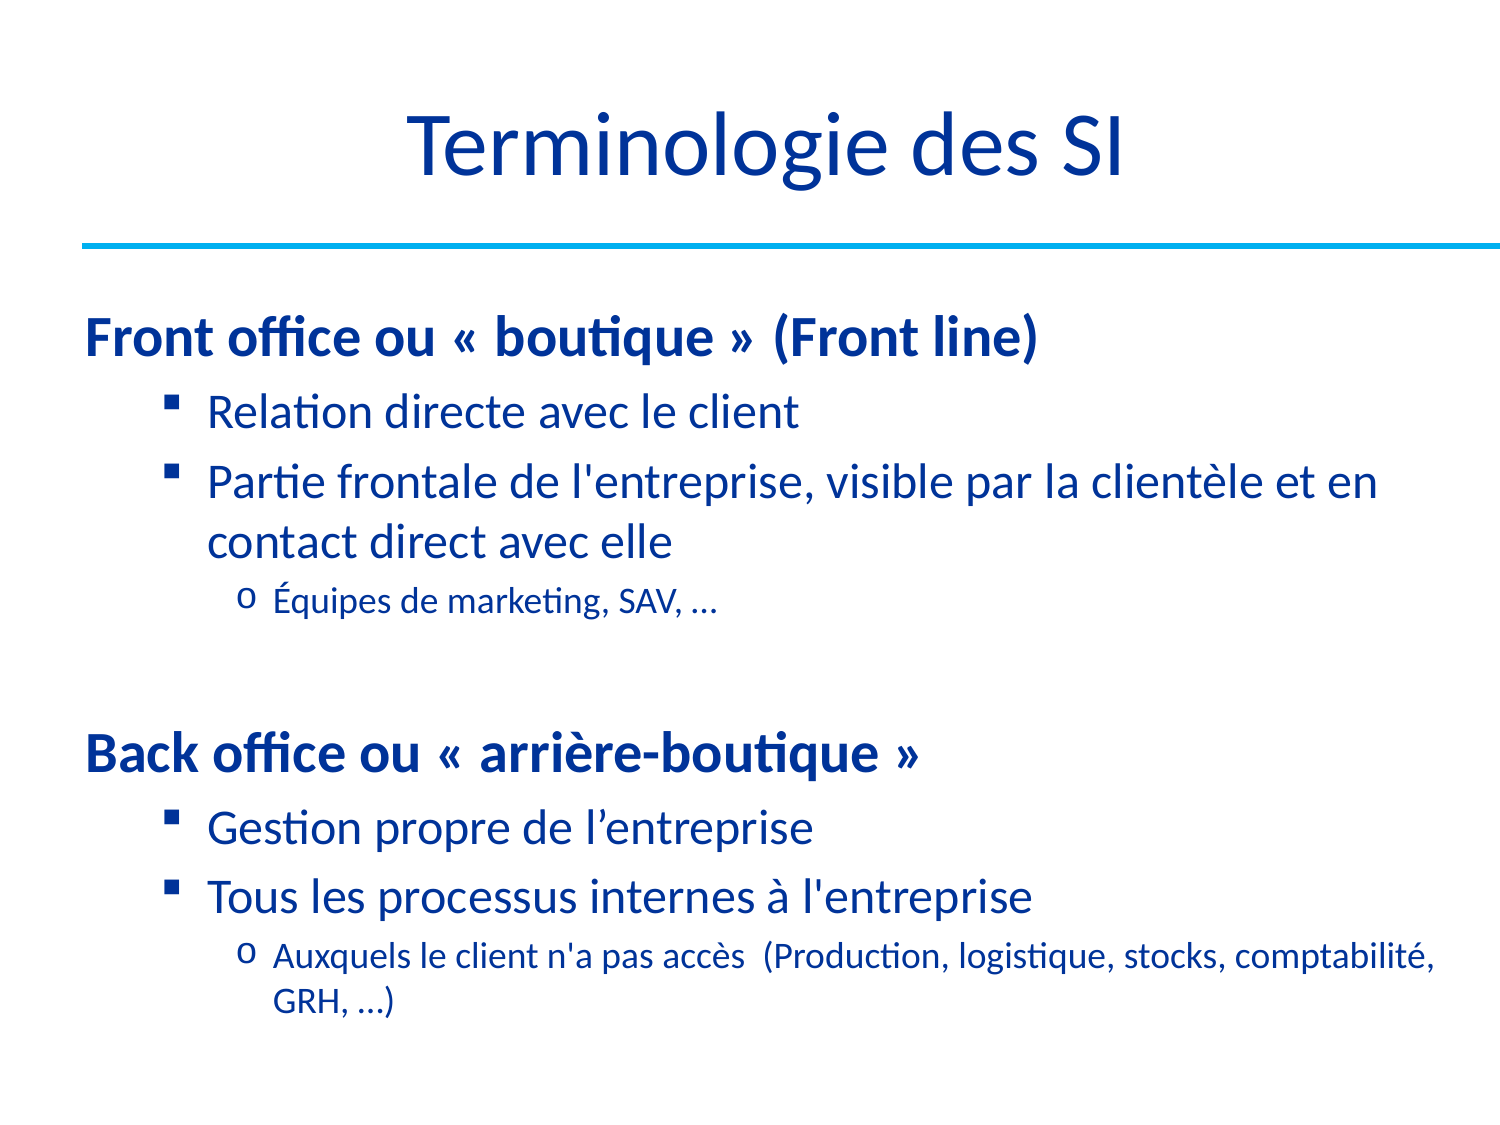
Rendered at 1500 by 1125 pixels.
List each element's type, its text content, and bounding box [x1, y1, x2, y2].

title Terminologie des SI [74, 44, 1459, 233]
list Front office ou « boutique » (Front line) Relation directe avec le client Partie frontale de l'entreprise, visible par la clientèle et en contact direct avec elle Équipes de marketing, SAV, … Back office ou « arrière-boutique » Gestion propre de l’entreprise Tous les processus internes à l'entreprise Auxquels le client n'a pas accès (Production, logistique, stocks, comptabilité, GRH, …) [70, 290, 1459, 1095]
